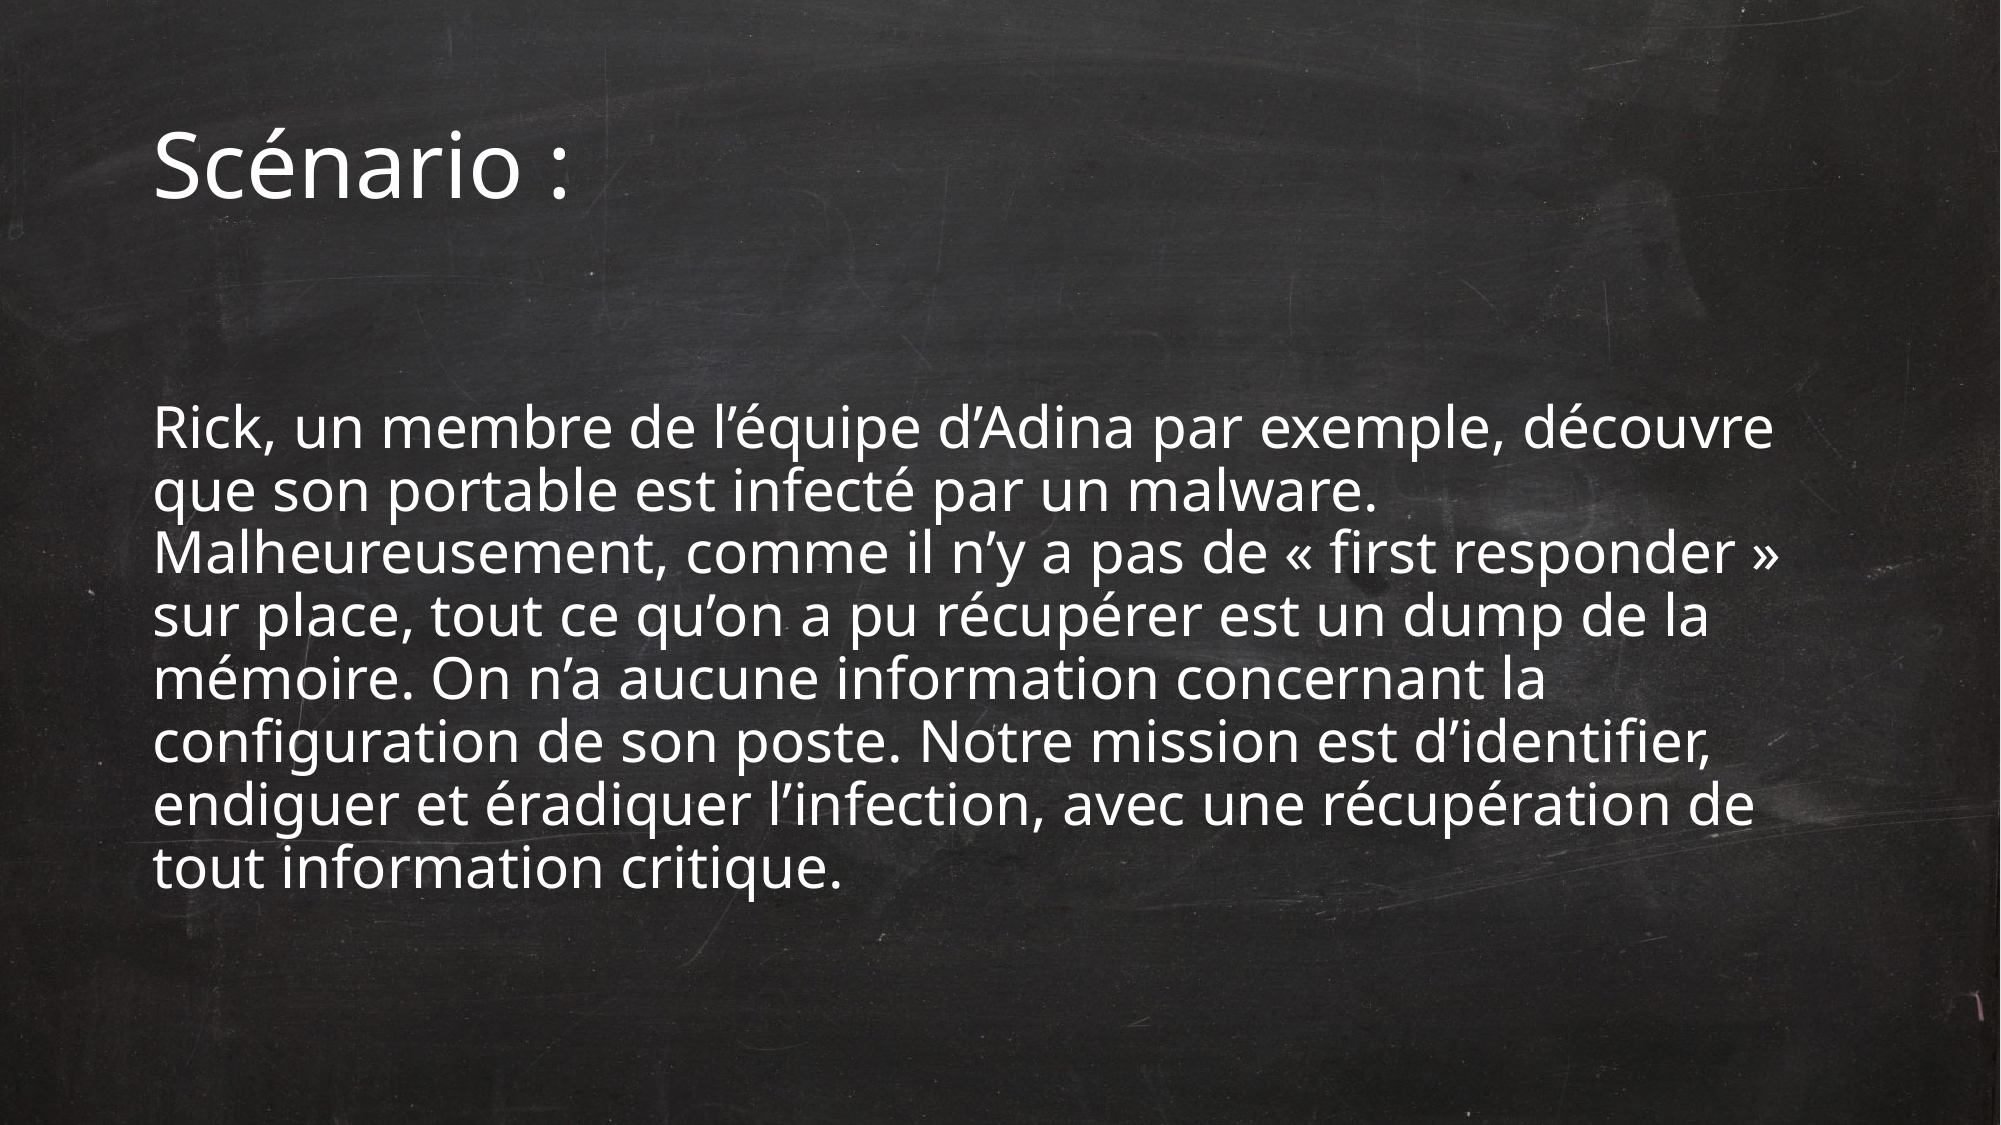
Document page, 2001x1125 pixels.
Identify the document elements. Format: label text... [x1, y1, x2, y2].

list Rick, un membre de l’équipe d’Adina par exemple, découvre que son portable est infecté par un malware. Malheureusement, comme il n’y a pas de « first responder » sur place, tout ce qu’on a pu récupérer est un dump de la mémoire. On n’a aucune information concernant la configuration de son poste. Notre mission est d’identifier, endiguer et éradiquer l’infection, avec une récupération de tout information critique. [137, 299, 1863, 1014]
title Scénario : [137, 59, 1863, 278]
picture [0, 0, 2001, 1125]
